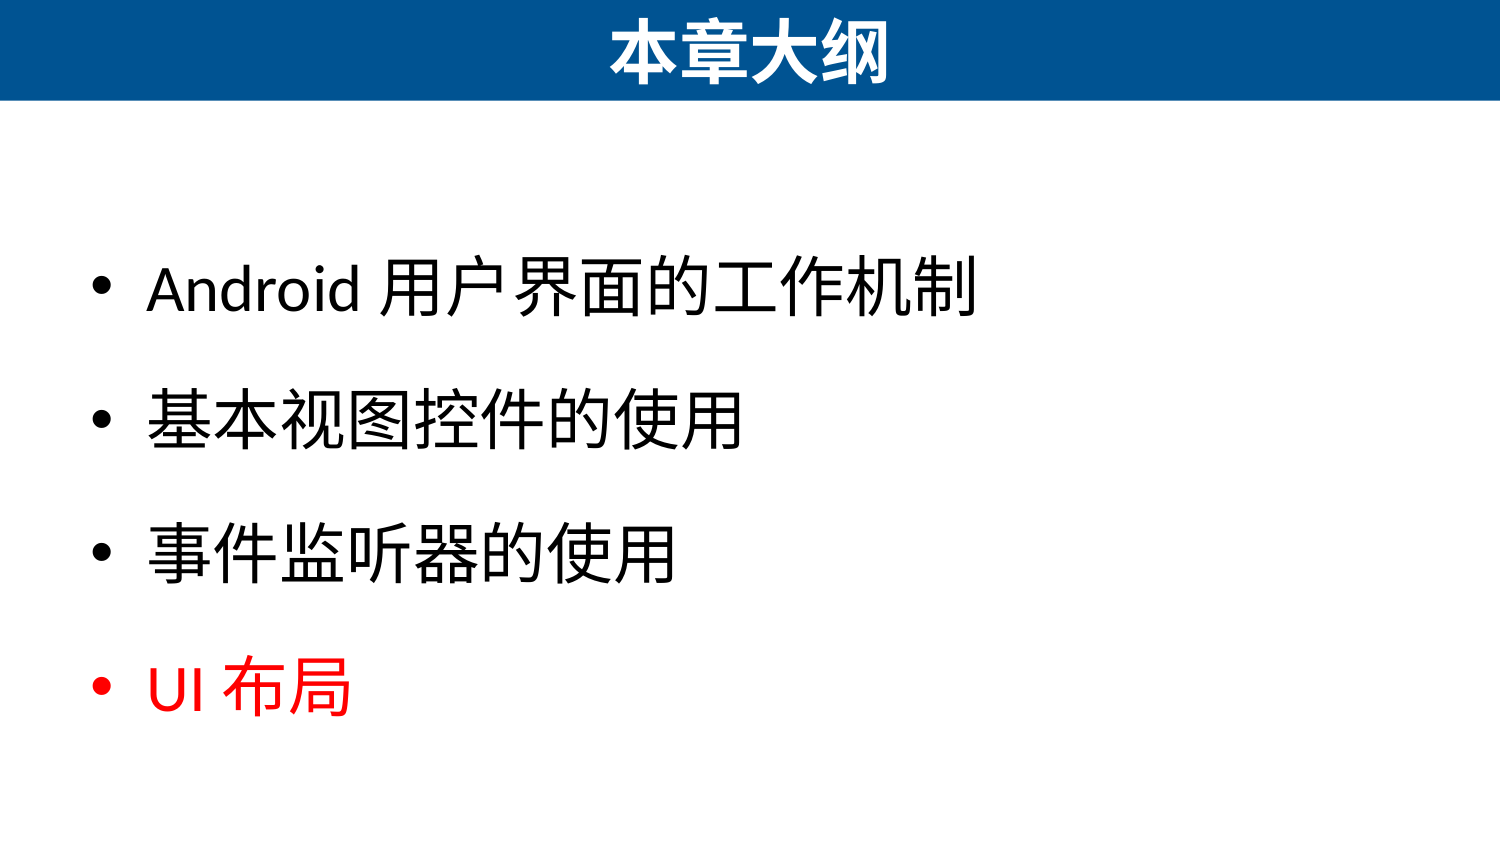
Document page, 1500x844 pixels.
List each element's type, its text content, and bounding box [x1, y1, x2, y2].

title 本章大纲 [0, 0, 1500, 101]
list Android用户界面的工作机制 基本视图控件的使用 事件监听器的使用 UI布局 [75, 196, 1425, 754]
